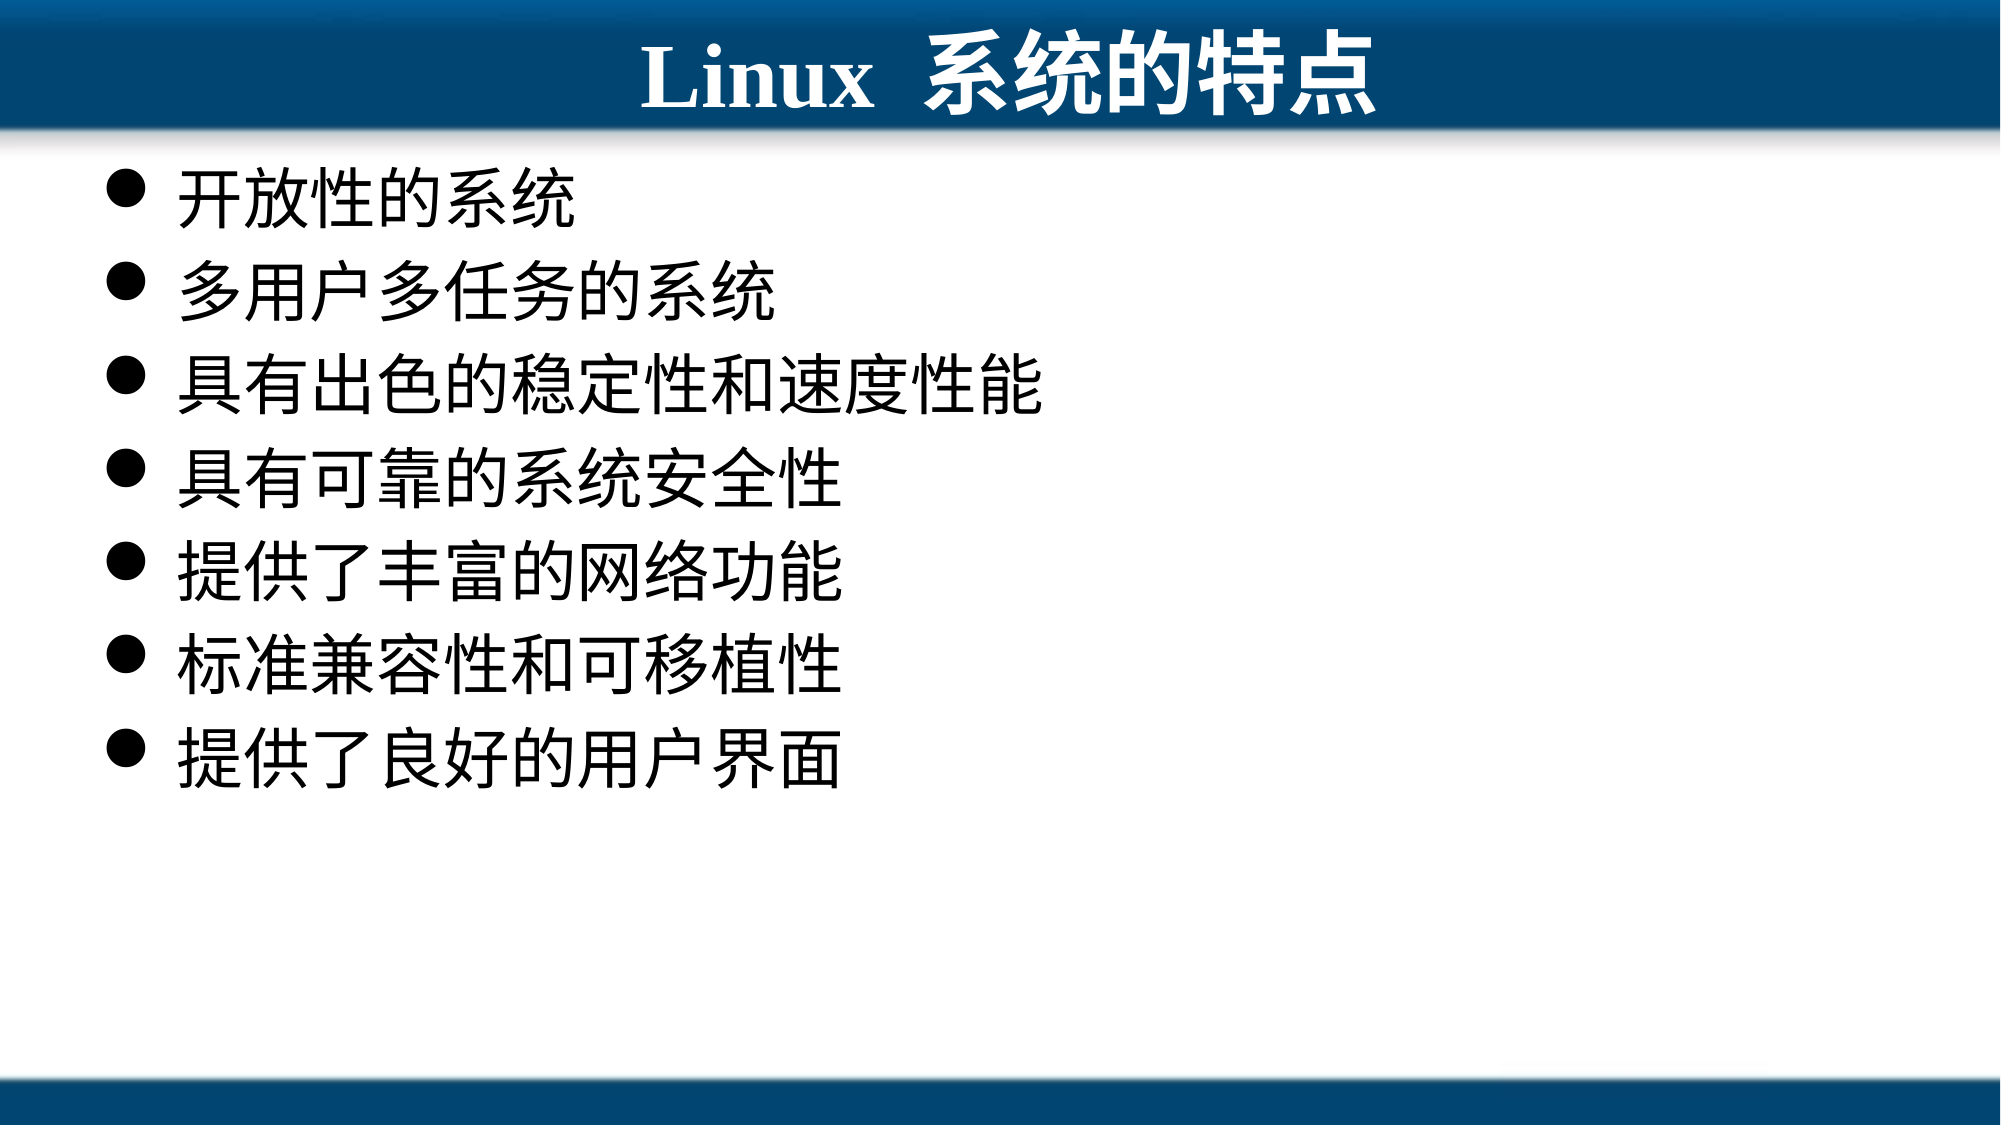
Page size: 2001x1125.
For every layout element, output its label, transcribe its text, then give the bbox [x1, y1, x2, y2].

title Linux 系统的特点 [86, 19, 1934, 124]
picture [0, 0, 2001, 1125]
list 开放性的系统 多用户多任务的系统 具有出色的稳定性和速度性能 具有可靠的系统安全性 提供了丰富的网络功能 标准兼容性和可移植性 提供了良好的用户界面 [86, 149, 1934, 958]
